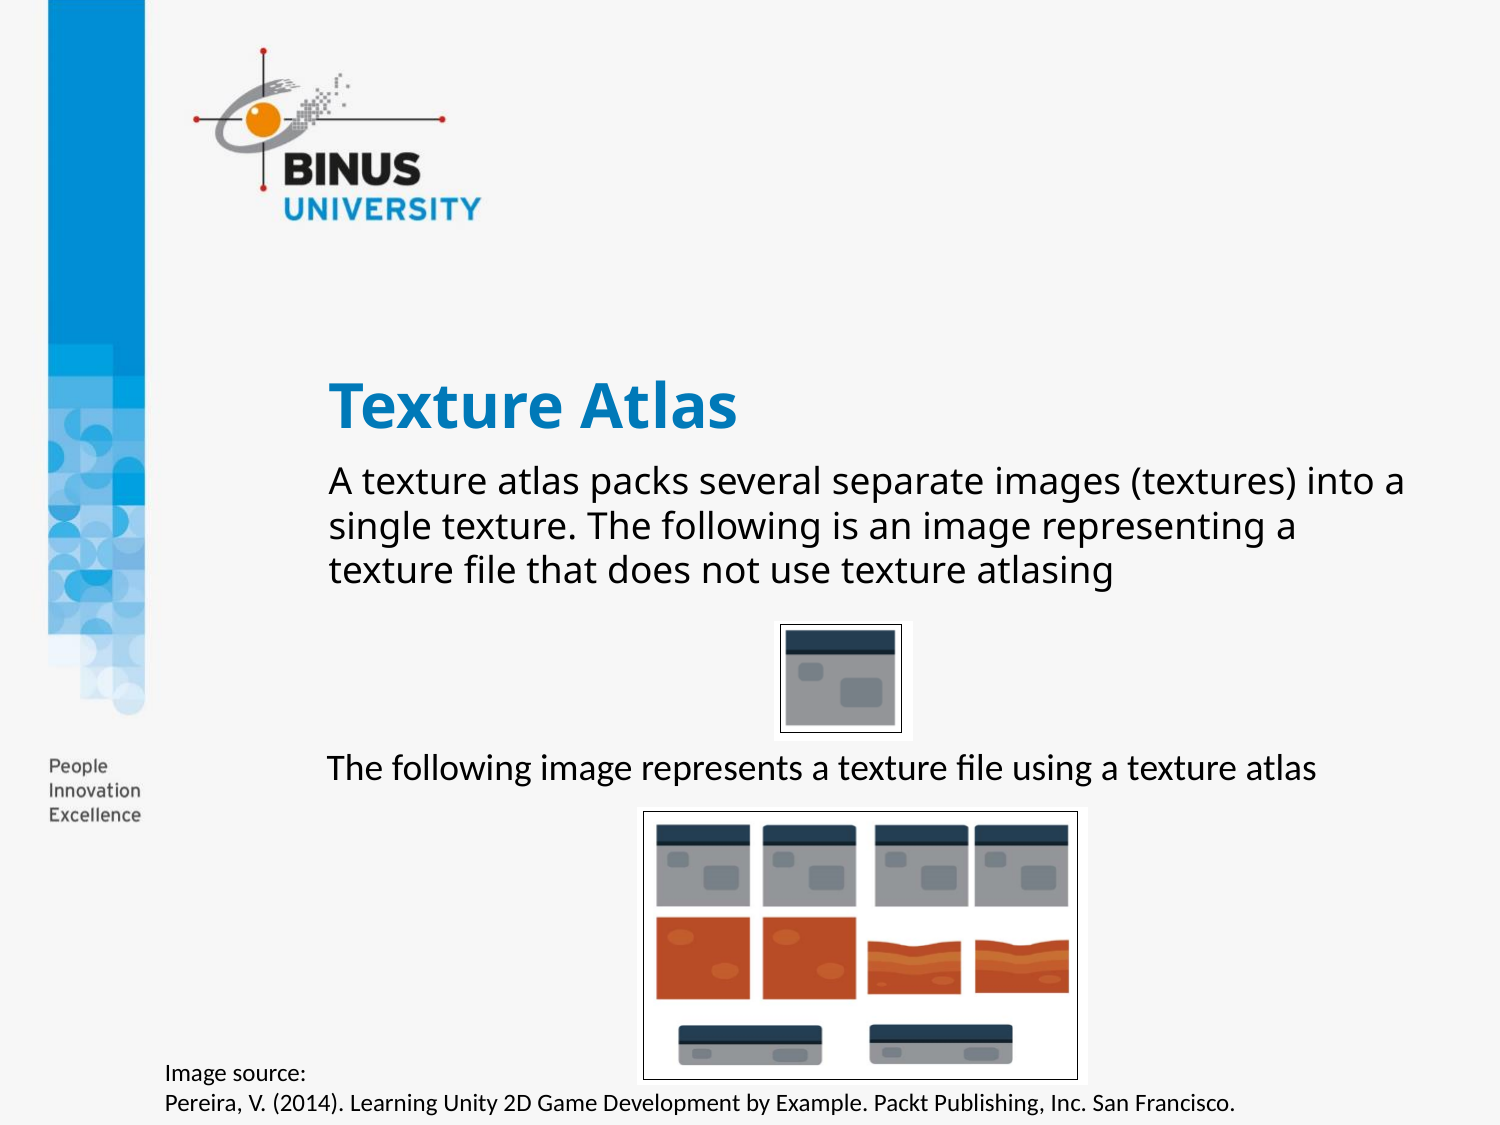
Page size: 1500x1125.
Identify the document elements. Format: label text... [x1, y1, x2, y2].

title Texture Atlas [313, 338, 1436, 450]
list A texture atlas packs several separate images (textures) into a single texture. The following is an image representing a texture file that does not use texture atlasing [313, 450, 1436, 625]
text_box The following image represents a texture file using a texture atlas [311, 735, 1437, 795]
text_box Image source: Pereira, V. (2014). Learning Unity 2D Game Development by Example. Packt Publishing, Inc. San Francisco. [149, 1049, 1500, 1125]
picture [0, 0, 1500, 1085]
